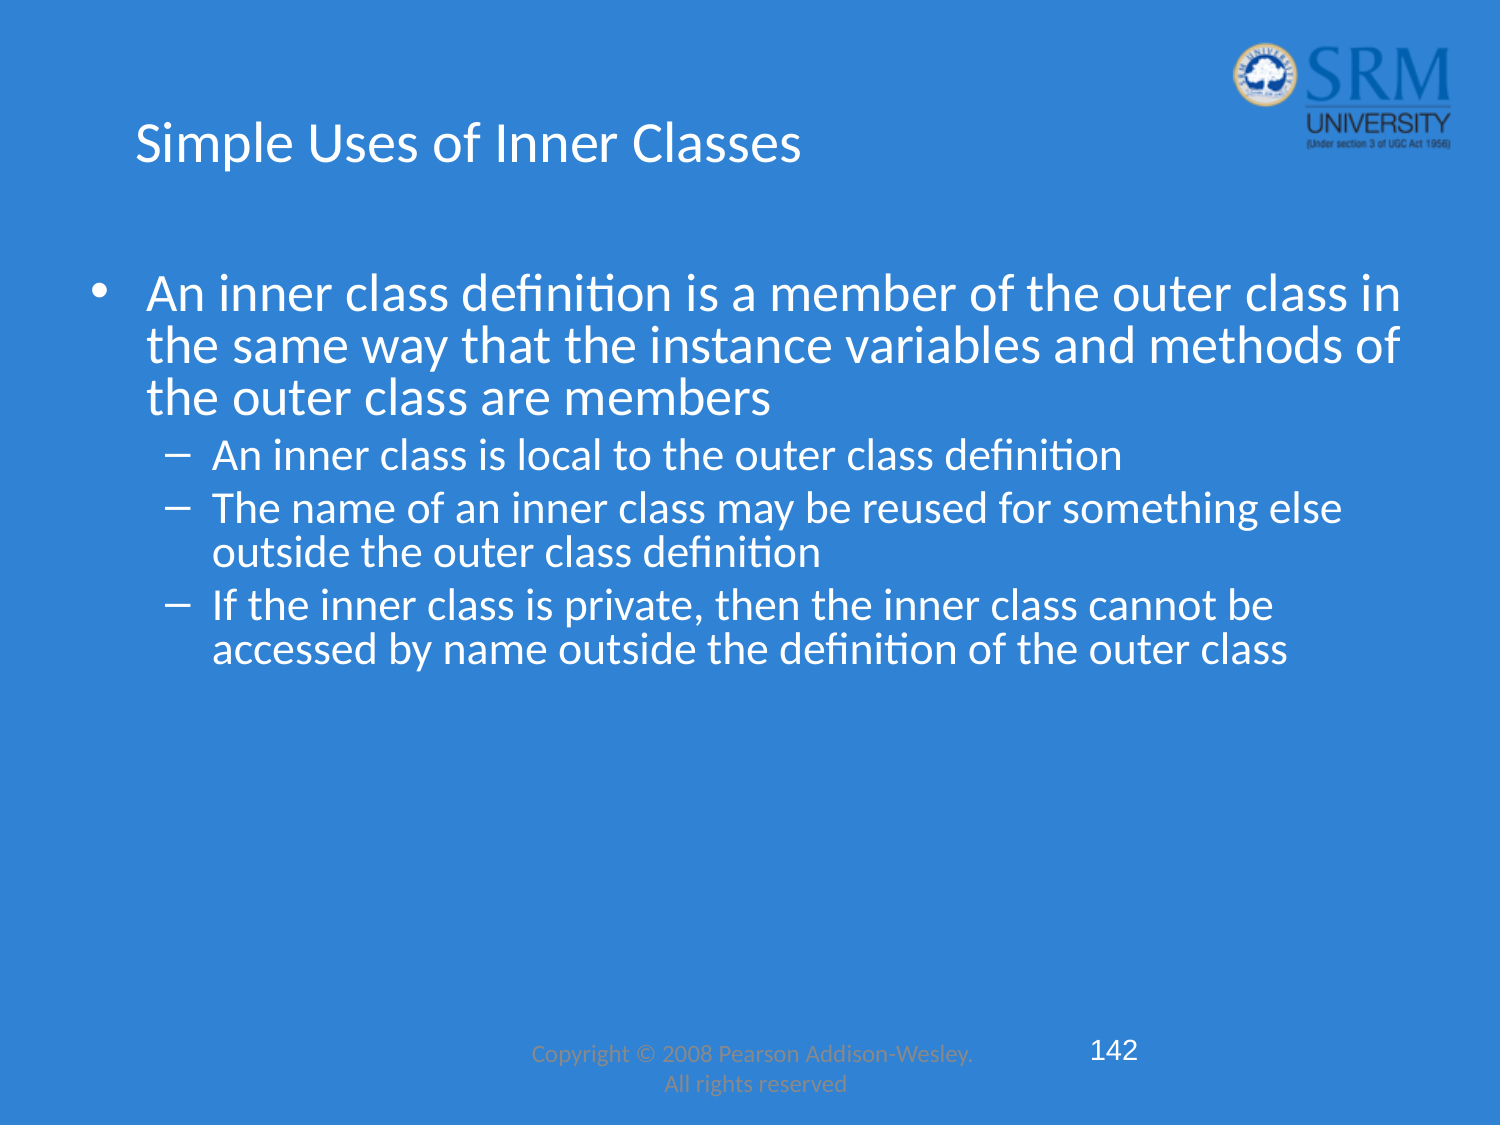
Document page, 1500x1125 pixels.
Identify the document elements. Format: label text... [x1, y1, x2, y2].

slide_number 142 [1074, 1024, 1425, 1100]
list An inner class definition is a member of the outer class in the same way that the instance variables and methods of the outer class are members An inner class is local to the outer class definition The name of an inner class may be reused for something else outside the outer class definition If the inner class is private, then the inner class cannot be accessed by name outside the definition of the outer class [75, 262, 1425, 1005]
text_box Copyright © 2008 Pearson Addison-Wesley. All rights reserved [399, 1037, 1113, 1098]
picture [1224, 37, 1460, 157]
title Simple Uses of Inner Classes [75, 45, 863, 233]
